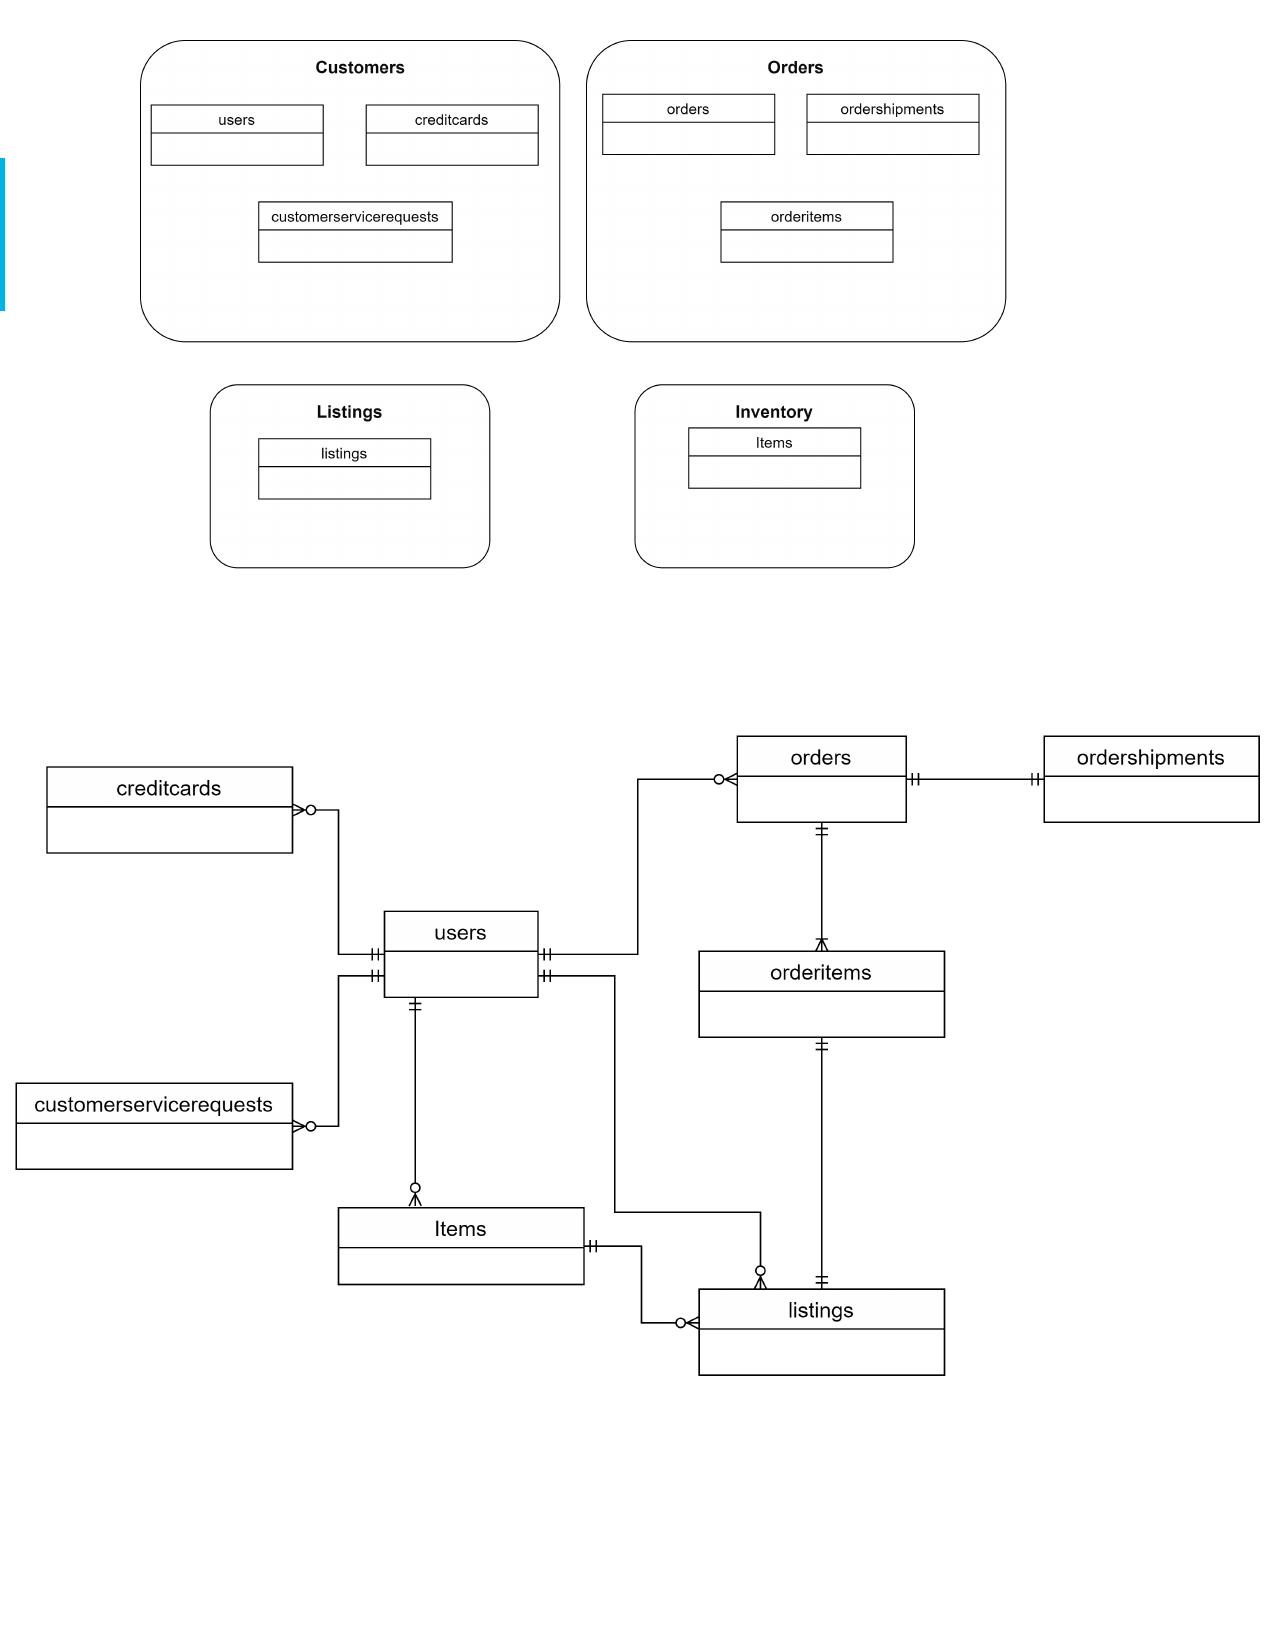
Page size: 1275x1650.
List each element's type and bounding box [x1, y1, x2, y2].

picture [129, 29, 1017, 579]
picture [0, 719, 1275, 1391]
